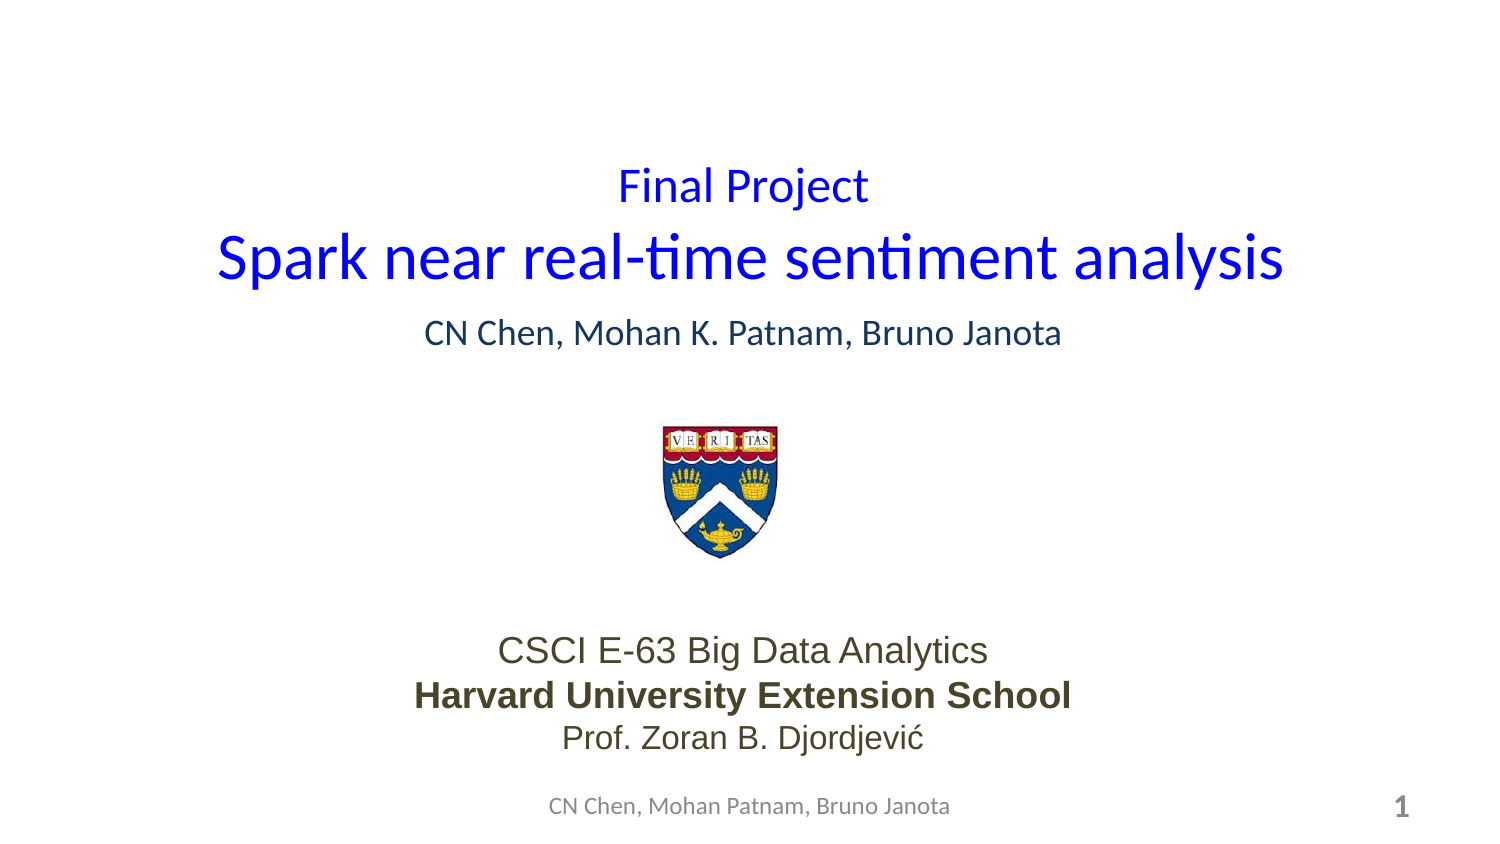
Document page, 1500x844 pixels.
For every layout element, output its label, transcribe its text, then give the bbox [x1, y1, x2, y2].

title Final Project Spark near real-time sentiment analysis [106, 150, 1382, 375]
subtitle CN Chen, Mohan K. Patnam, Bruno Janota [218, 300, 1269, 375]
text_box CSCI E-63 Big Data Analytics Harvard University Extension School Prof. Zoran B. Djordjević [337, 618, 1150, 767]
picture [649, 421, 791, 563]
slide_number ‹#› [1074, 782, 1425, 827]
footer CN Chen, Mohan Patnam, Bruno Janota [512, 782, 988, 827]
